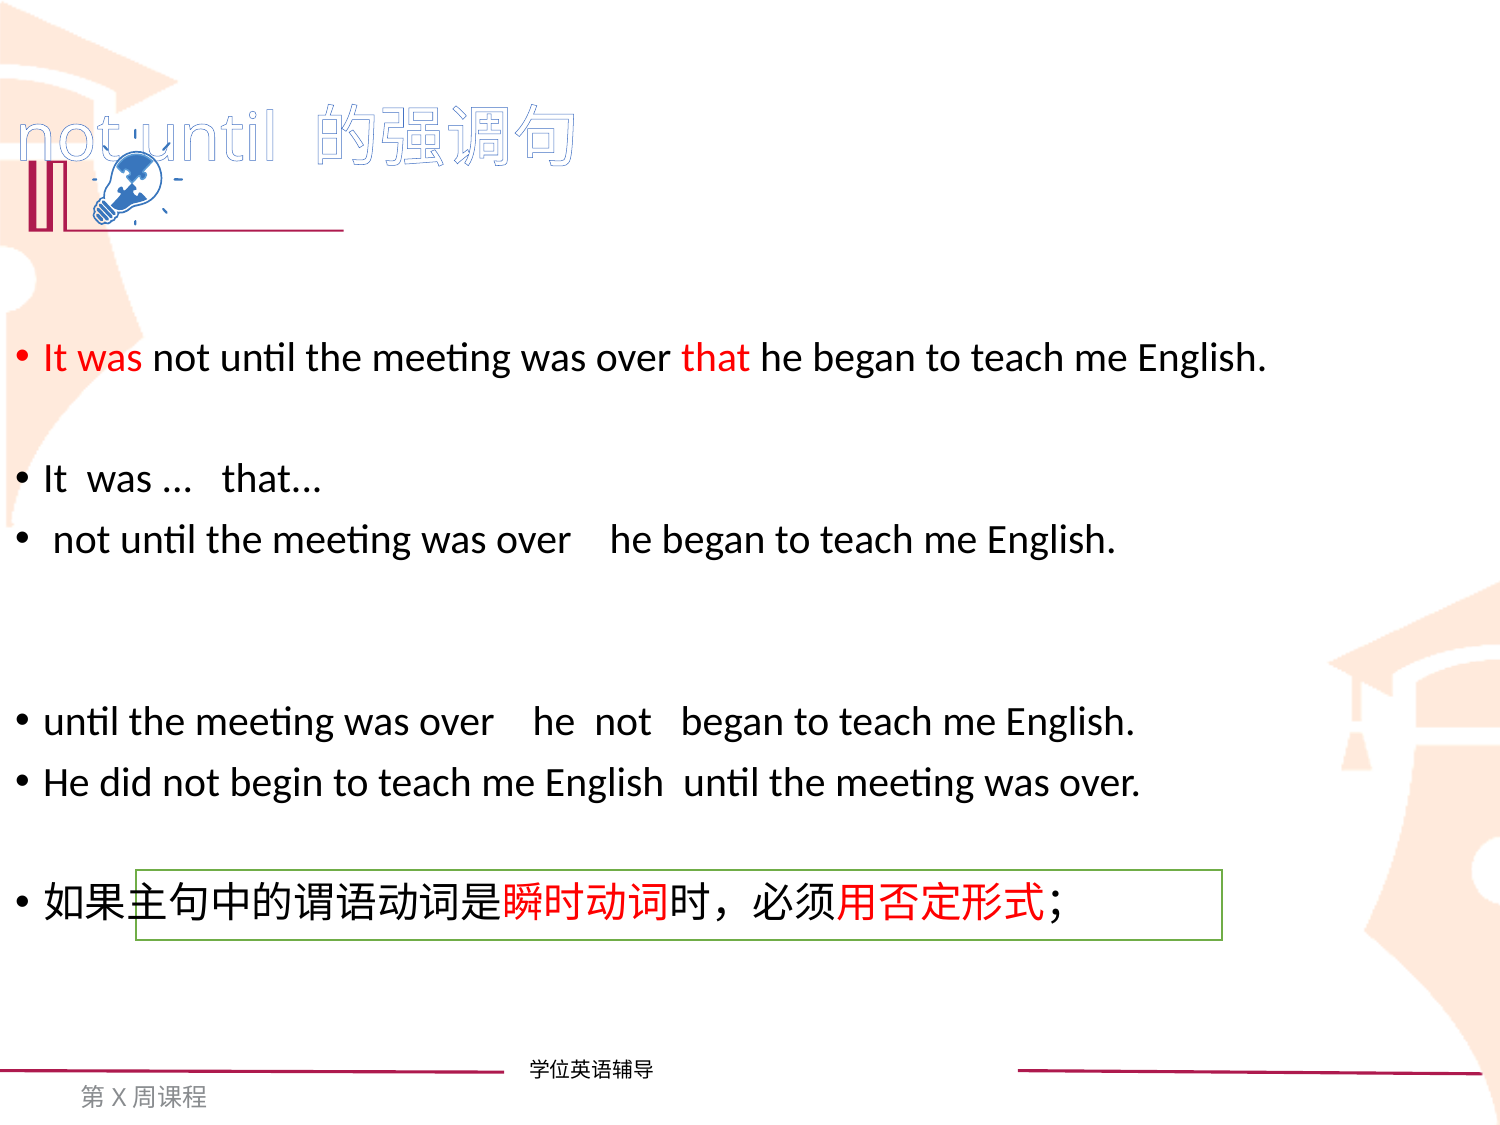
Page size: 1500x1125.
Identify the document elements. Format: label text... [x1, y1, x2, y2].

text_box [92, 128, 183, 226]
title not until 的强调句 [0, 45, 1350, 233]
list It was not until the meeting was over that he began to teach me English. It was ... that... not until the meeting was over he began to teach me English. until the meeting was over he not began to teach me English. He did not begin to teach me English until the meeting was over. 如果主句中的谓语动词是瞬时动词时，必须用否定形式； [0, 262, 1350, 1005]
